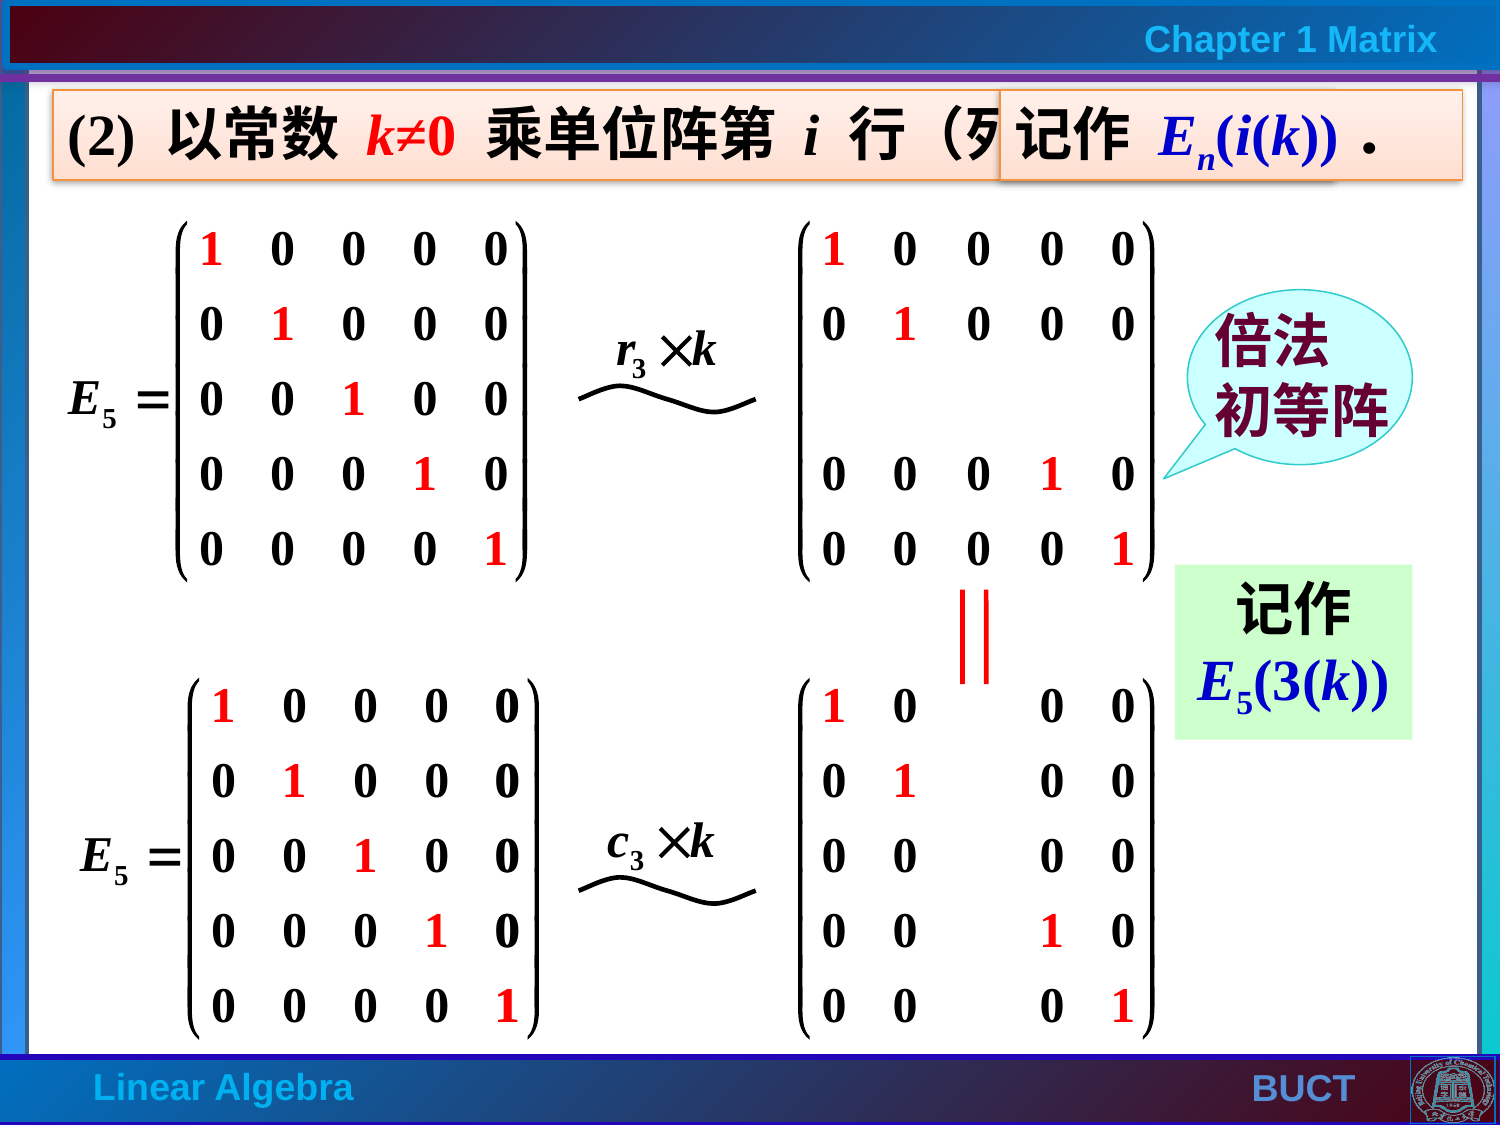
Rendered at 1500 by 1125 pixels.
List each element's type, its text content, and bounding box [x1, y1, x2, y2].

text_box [788, 210, 1169, 590]
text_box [52, 89, 1463, 181]
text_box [608, 315, 730, 391]
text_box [788, 667, 1169, 1048]
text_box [962, 589, 987, 685]
text_box [669, 399, 756, 413]
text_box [69, 667, 554, 1048]
text_box [578, 389, 614, 400]
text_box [599, 806, 726, 883]
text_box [487, 671, 530, 1043]
text_box [578, 883, 756, 904]
text_box 记作 E5(3(k)) [1174, 564, 1413, 740]
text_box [57, 210, 542, 590]
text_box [1187, 289, 1463, 465]
